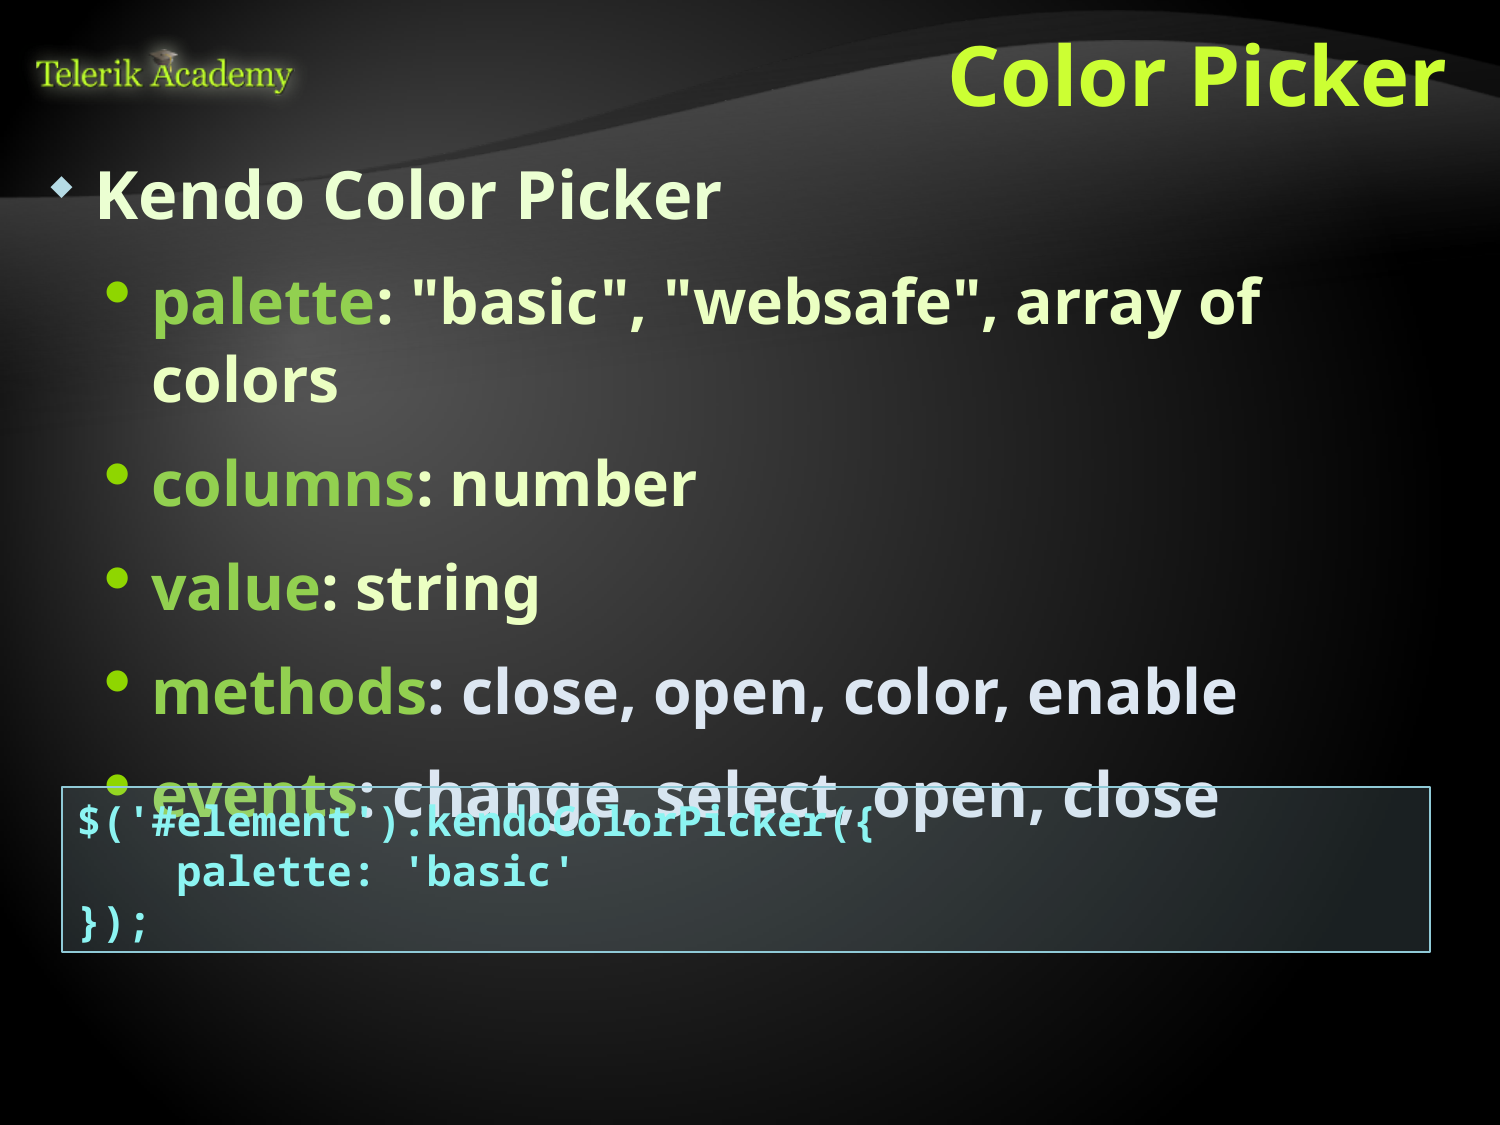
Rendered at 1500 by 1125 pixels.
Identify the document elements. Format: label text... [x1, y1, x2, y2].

title Color Picker [300, 12, 1463, 150]
picture [0, 0, 1500, 1125]
text_box $('#element').kendoColorPicker({ palette: 'basic' }); [61, 787, 1430, 952]
list Kendo Color Picker palette: "basic", "websafe", array of colors columns: number value: string methods: close, open, color, enable events: change, select, open, close [33, 141, 1459, 1092]
